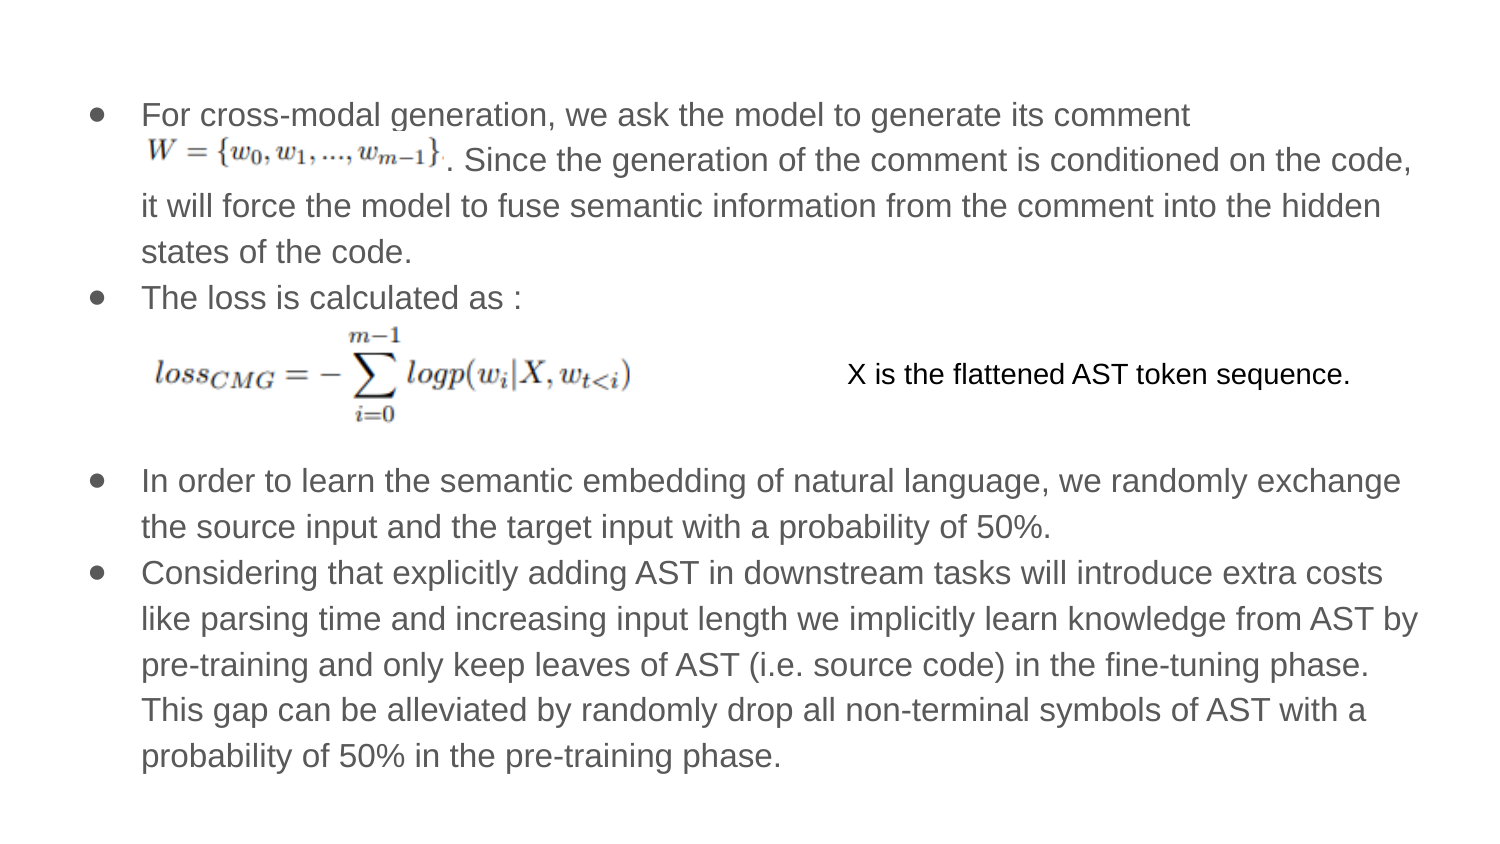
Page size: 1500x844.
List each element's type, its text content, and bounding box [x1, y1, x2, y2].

picture [143, 320, 642, 428]
picture [143, 131, 444, 170]
list For cross-modal generation, we ask the model to generate its comment . Since the generation of the comment is conditioned on the code, it will force the model to fuse semantic information from the comment into the hidden states of the code. The loss is calculated as : In order to learn the semantic embedding of natural language, we randomly exchange the source input and the target input with a probability of 50%. Considering that explicitly adding AST in downstream tasks will introduce extra costs like parsing time and increasing input length we implicitly learn knowledge from AST by pre-training and only keep leaves of AST (i.e. source code) in the fine-tuning phase. This gap can be alleviated by randomly drop all non-terminal symbols of AST with a probability of 50% in the pre-training phase. [51, 71, 1449, 807]
text_box X is the flattened AST token sequence. [832, 339, 1429, 405]
